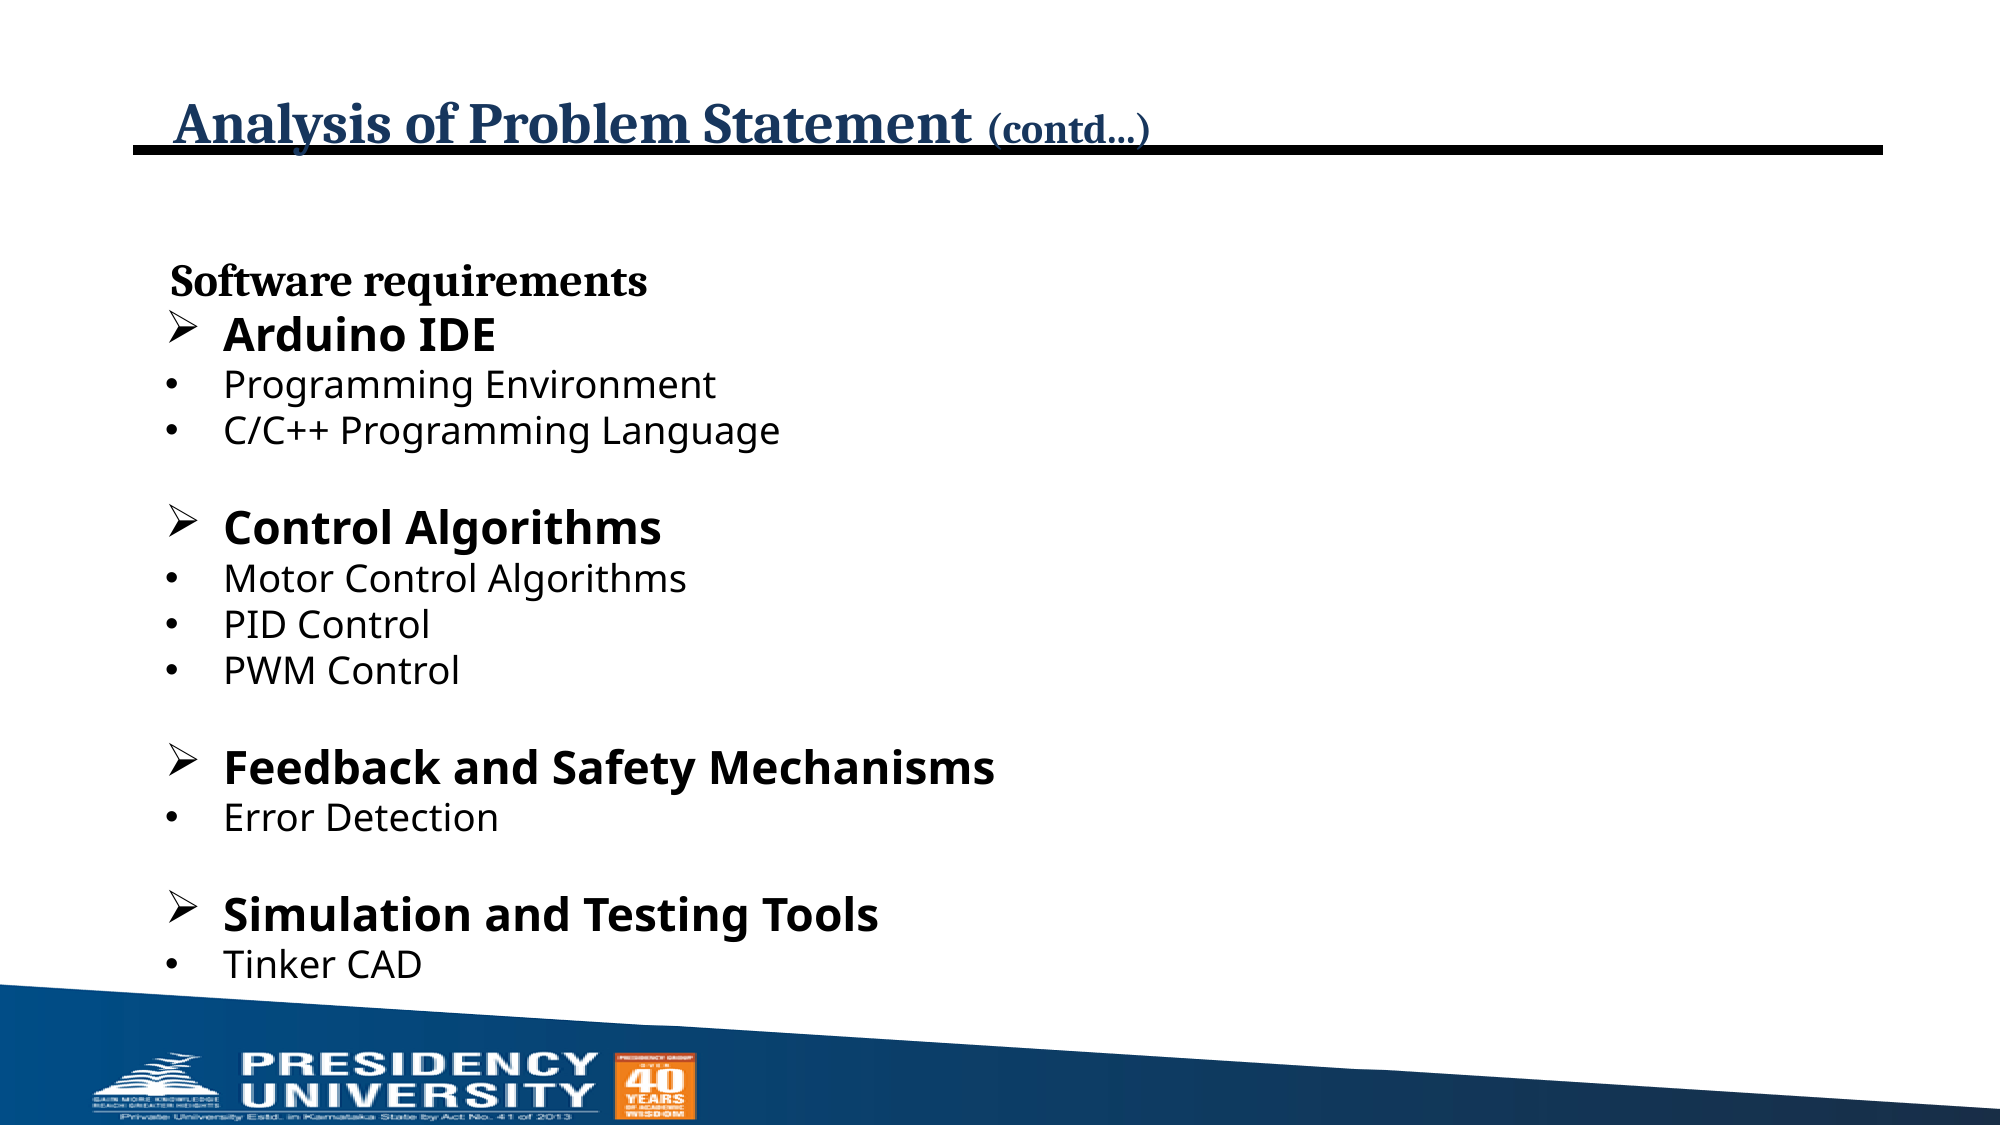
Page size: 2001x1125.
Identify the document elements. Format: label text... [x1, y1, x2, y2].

title Analysis of Problem Statement (contd...) [133, 45, 1884, 125]
picture [0, 982, 2000, 1125]
list Software requirements Arduino IDE Programming Environment C/C++ Programming Language Control Algorithms Motor Control Algorithms PID Control PWM Control Feedback and Safety Mechanisms Error Detection Simulation and Testing Tools Tinker CAD [133, 187, 1884, 1000]
